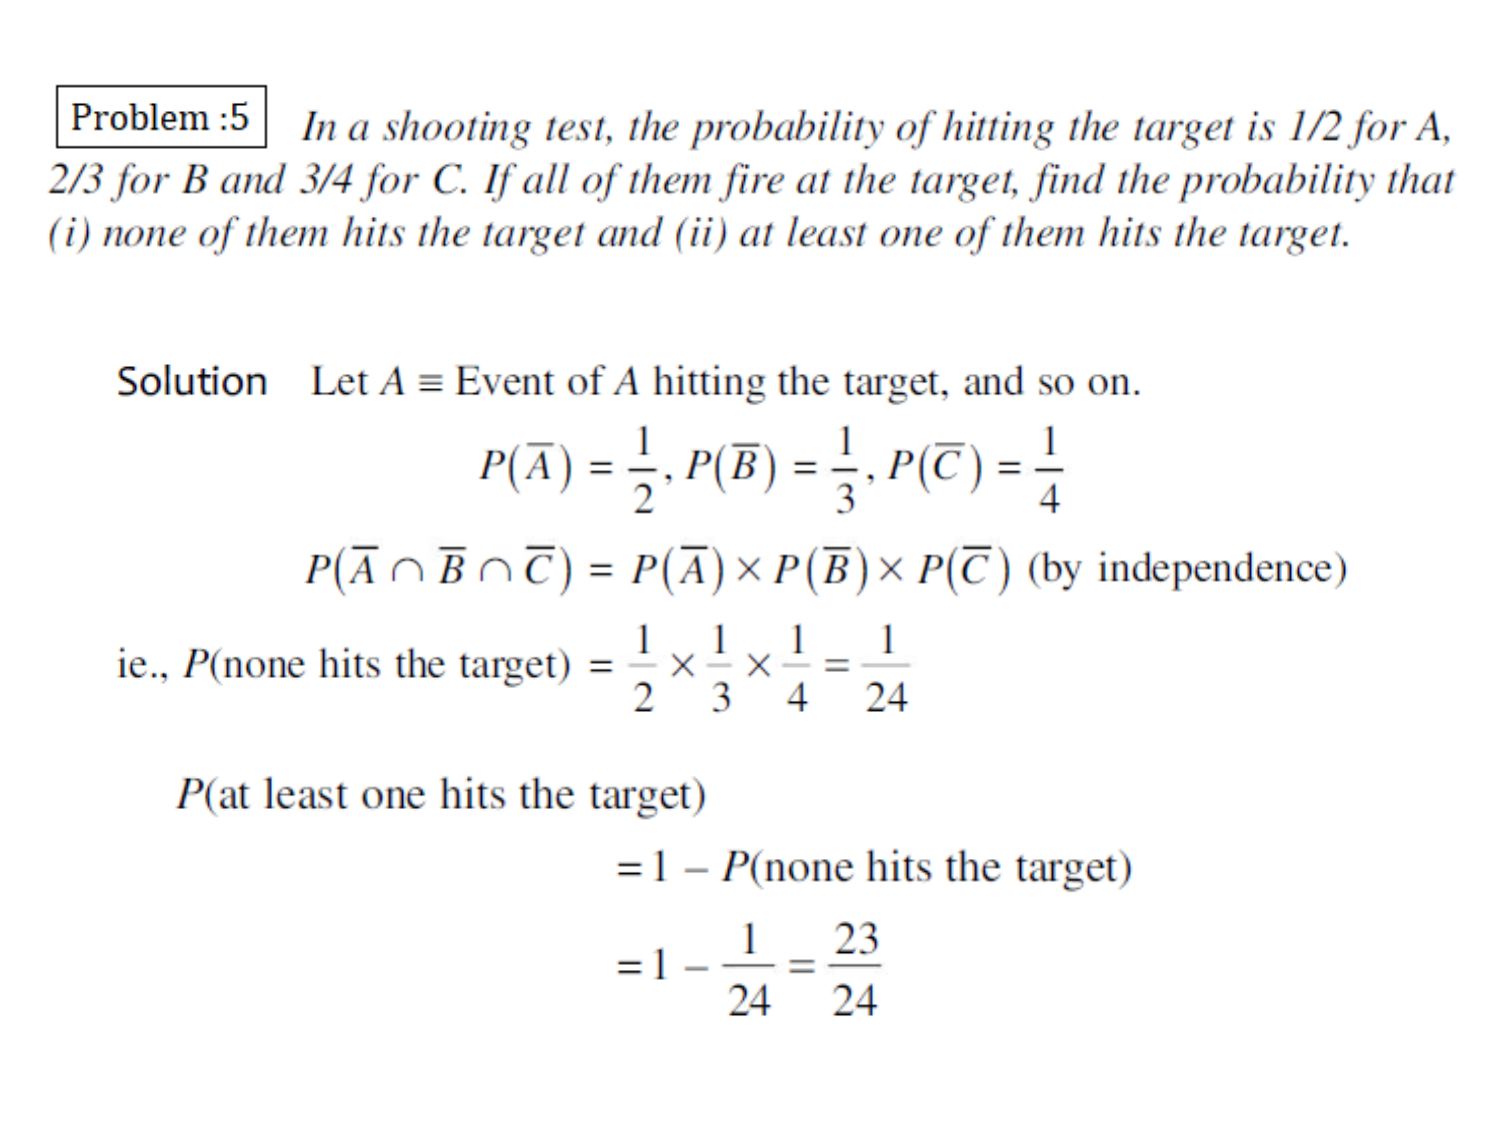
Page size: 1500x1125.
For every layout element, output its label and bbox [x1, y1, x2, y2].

picture [174, 762, 1151, 1031]
picture [12, 49, 1477, 276]
picture [87, 337, 1351, 752]
